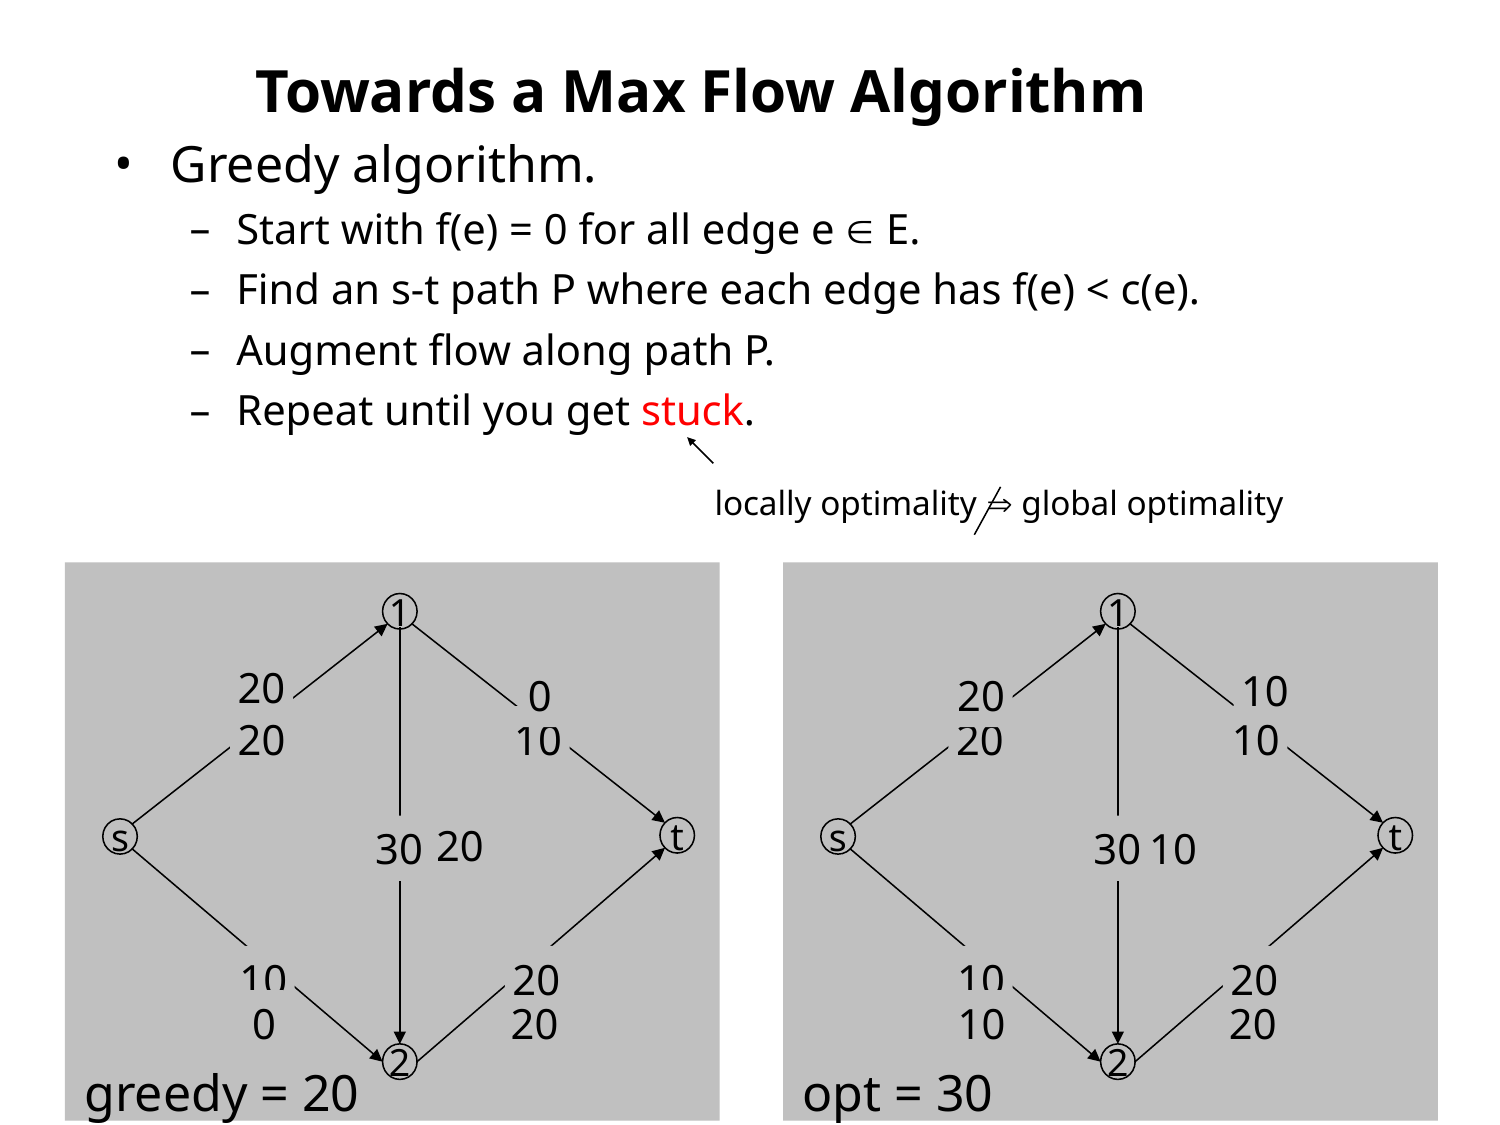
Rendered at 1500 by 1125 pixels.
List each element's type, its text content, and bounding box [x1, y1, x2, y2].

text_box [62, 562, 1438, 1121]
text_box Towards a Max Flow Algorithm [137, 0, 1265, 124]
text_box locally optimality  global optimality [699, 474, 1375, 530]
text_box [687, 437, 713, 463]
text_box Greedy algorithm. Start with f(e) = 0 for all edge e  E. Find an s-t path P where each edge has f(e) < c(e). Augment flow along path P. Repeat until you get stuck. [99, 124, 1363, 562]
